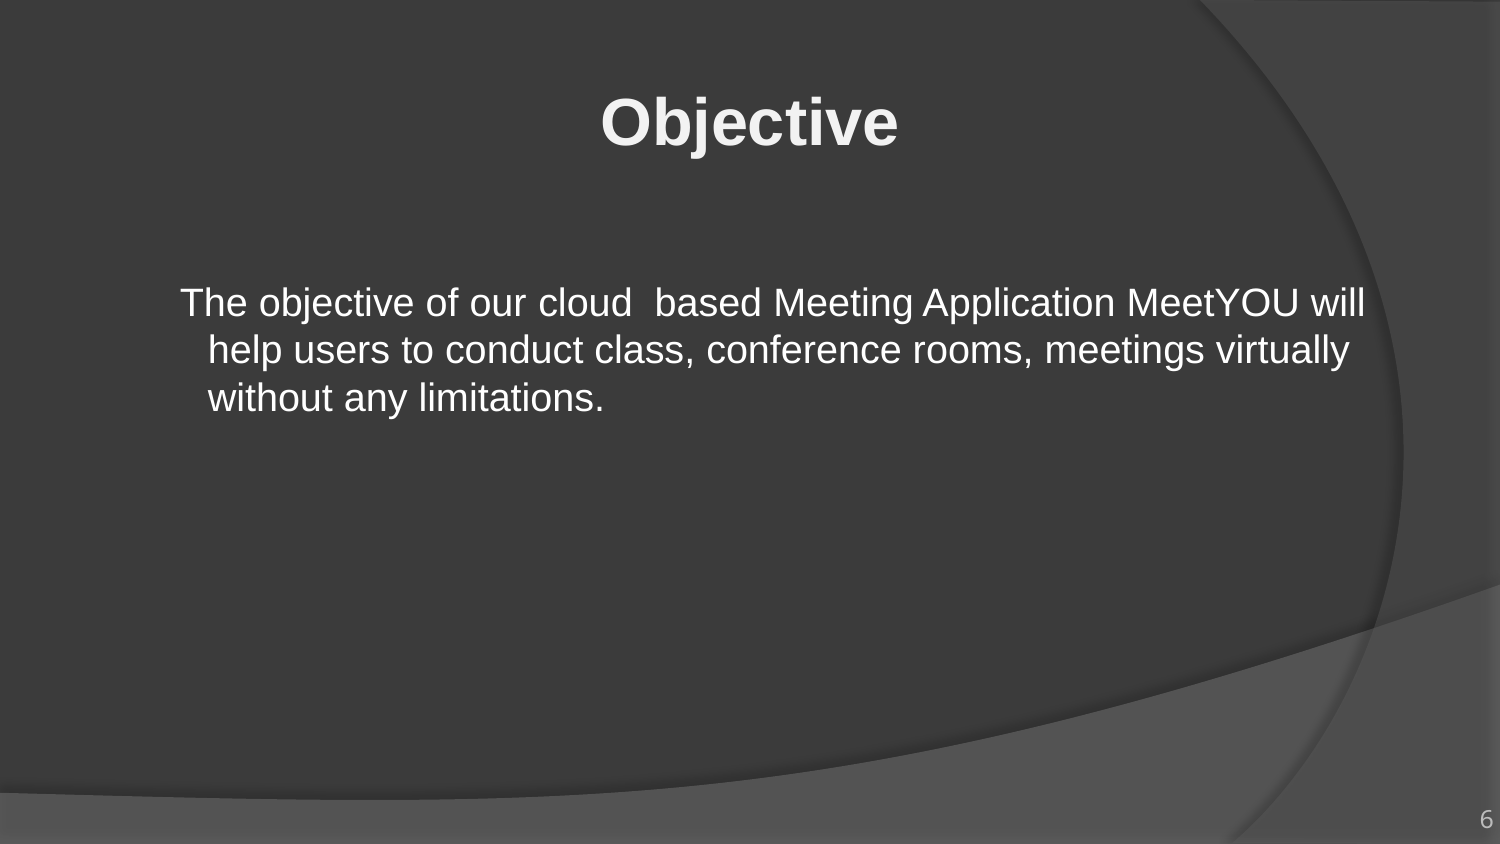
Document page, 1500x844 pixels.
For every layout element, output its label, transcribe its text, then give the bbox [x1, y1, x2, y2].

text_box The objective of our cloud based Meeting Application MeetYOU will help users to conduct class, conference rooms, meetings virtually without any limitations. [146, 221, 1450, 475]
slide_number 6 [1418, 760, 1494, 838]
text_box Objective [0, 70, 1500, 166]
